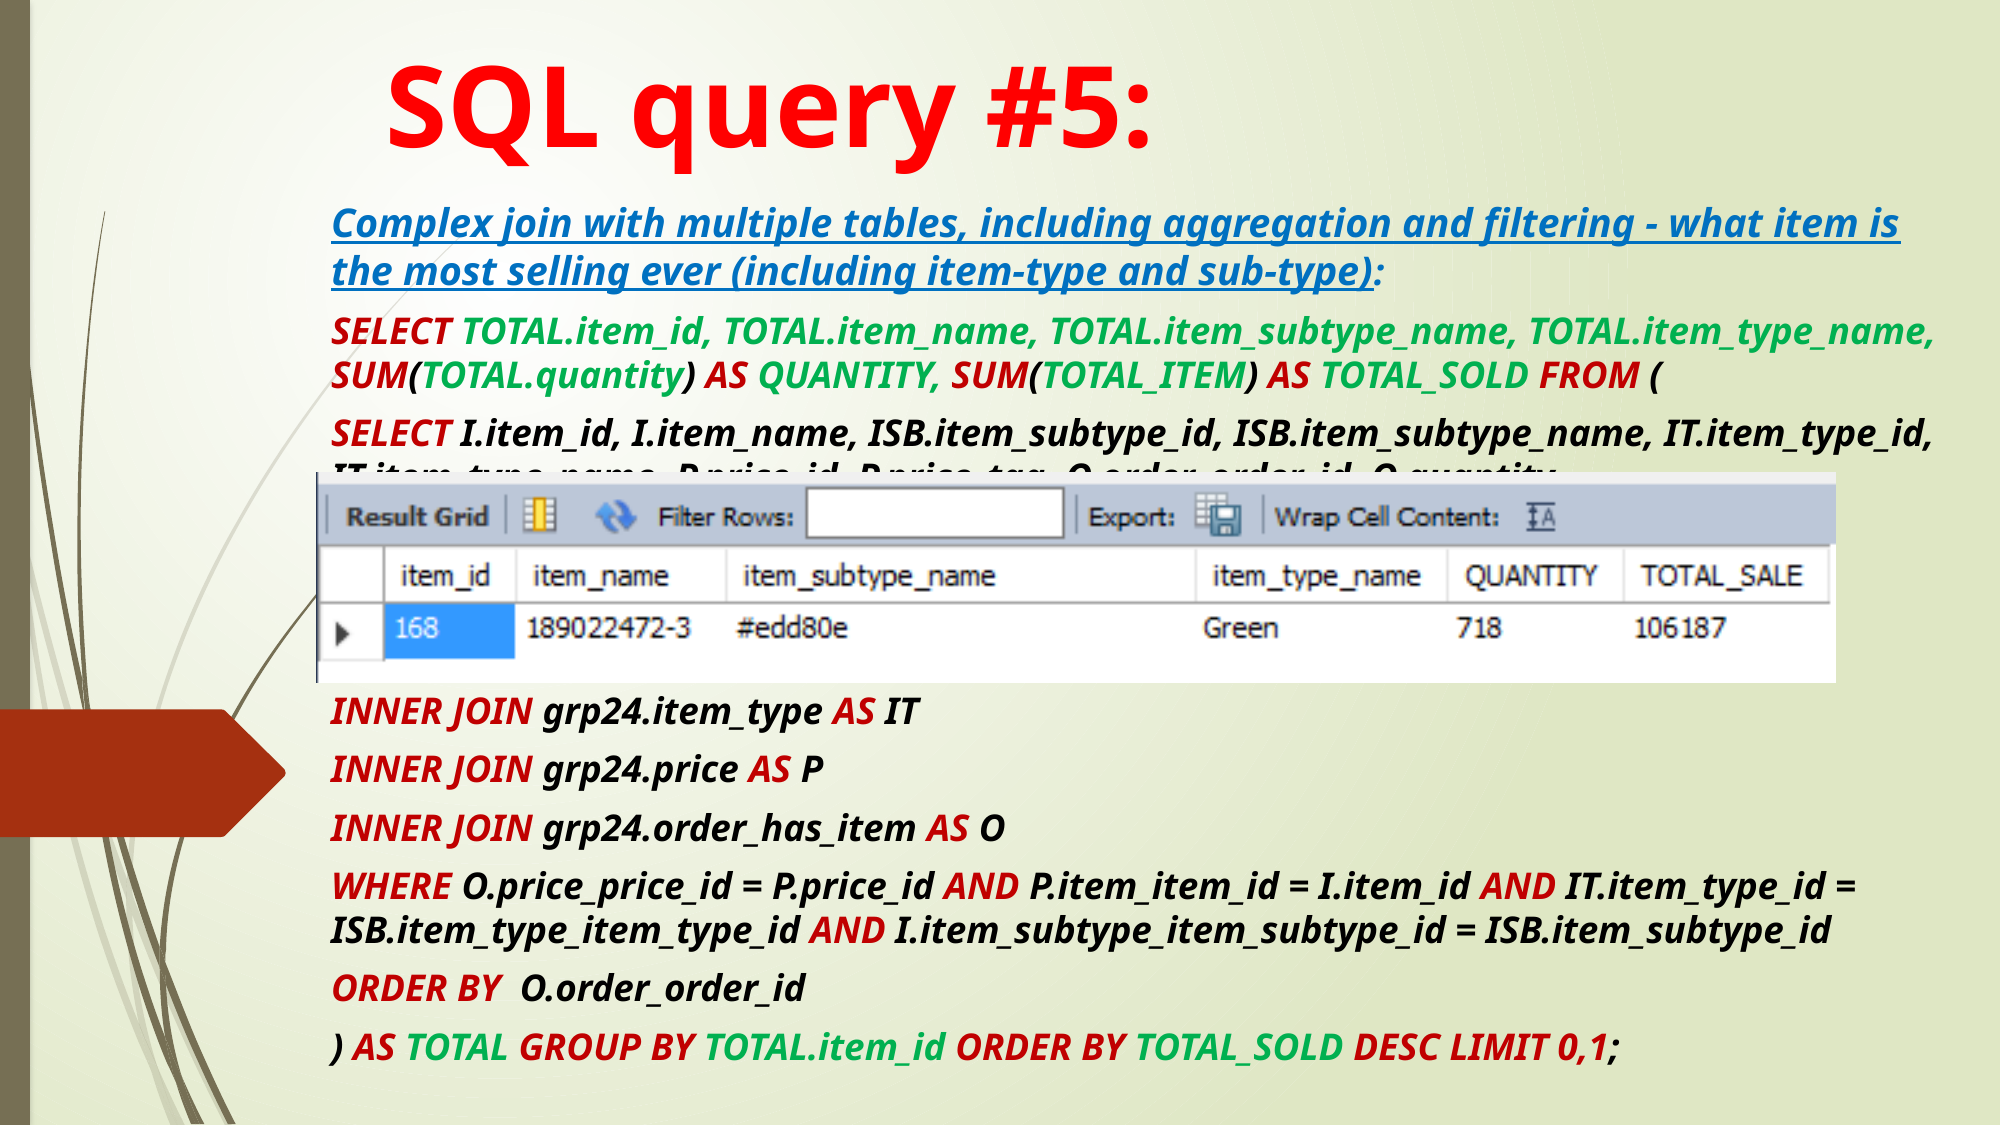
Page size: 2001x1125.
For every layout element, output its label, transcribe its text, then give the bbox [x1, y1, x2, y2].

title SQL query #5: [370, 0, 1834, 178]
subtitle Complex join with multiple tables, including aggregation and filtering - what item is the most selling ever (including item-type and sub-type): SELECT TOTAL.item_id, TOTAL.item_name, TOTAL.item_subtype_name, TOTAL.item_type_name, SUM(TOTAL.quantity) AS QUANTITY, SUM(TOTAL_ITEM) AS TOTAL_SOLD FROM ( SELECT I.item_id, I.item_name, ISB.item_subtype_id, ISB.item_subtype_name, IT.item_type_id, IT.item_type_name, P.price_id, P.price_tag, O.order_order_id, O.quantity, O.price_price_id, (P.price_tag * O.quantity) AS TOTAL_ITEM FROM grp24.item AS I INNER JOIN grp24.item_subtype AS ISB INNER JOIN grp24.item_type AS IT INNER JOIN grp24.price AS P INNER JOIN grp24.order_has_item AS O WHERE O.price_price_id = P.price_id AND P.item_item_id = I.item_id AND IT.item_type_id = ISB.item_type_item_type_id AND I.item_subtype_item_subtype_id = ISB.item_subtype_id ORDER BY O.order_order_id ) AS TOTAL GROUP BY TOTAL.item_id ORDER BY TOTAL_SOLD DESC LIMIT 0,1; [316, 190, 1964, 1106]
picture [315, 472, 1836, 683]
